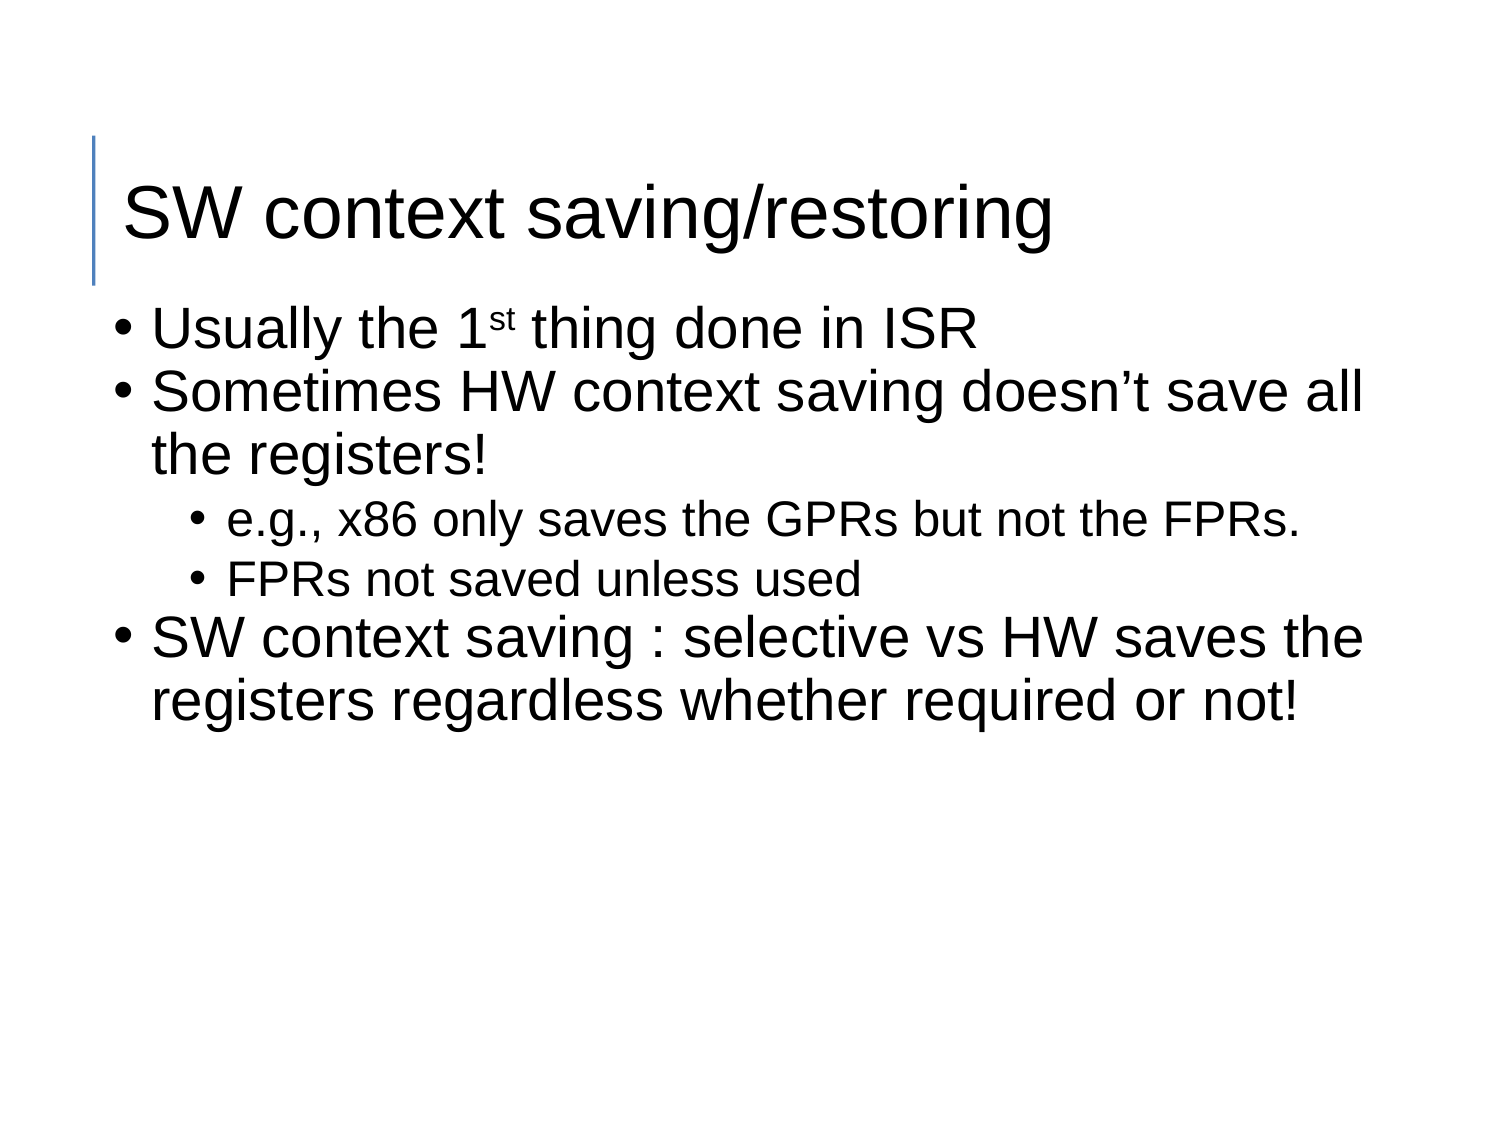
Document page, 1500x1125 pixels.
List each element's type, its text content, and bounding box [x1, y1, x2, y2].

text_box Usually the 1st thing done in ISR Sometimes HW context saving doesn’t save all the registers! e.g., x86 only saves the GPRs but not the FPRs. FPRs not saved unless used SW context saving : selective vs HW saves the registers regardless whether required or not! [106, 290, 1377, 819]
text_box SW context saving/restoring [122, 176, 1500, 252]
